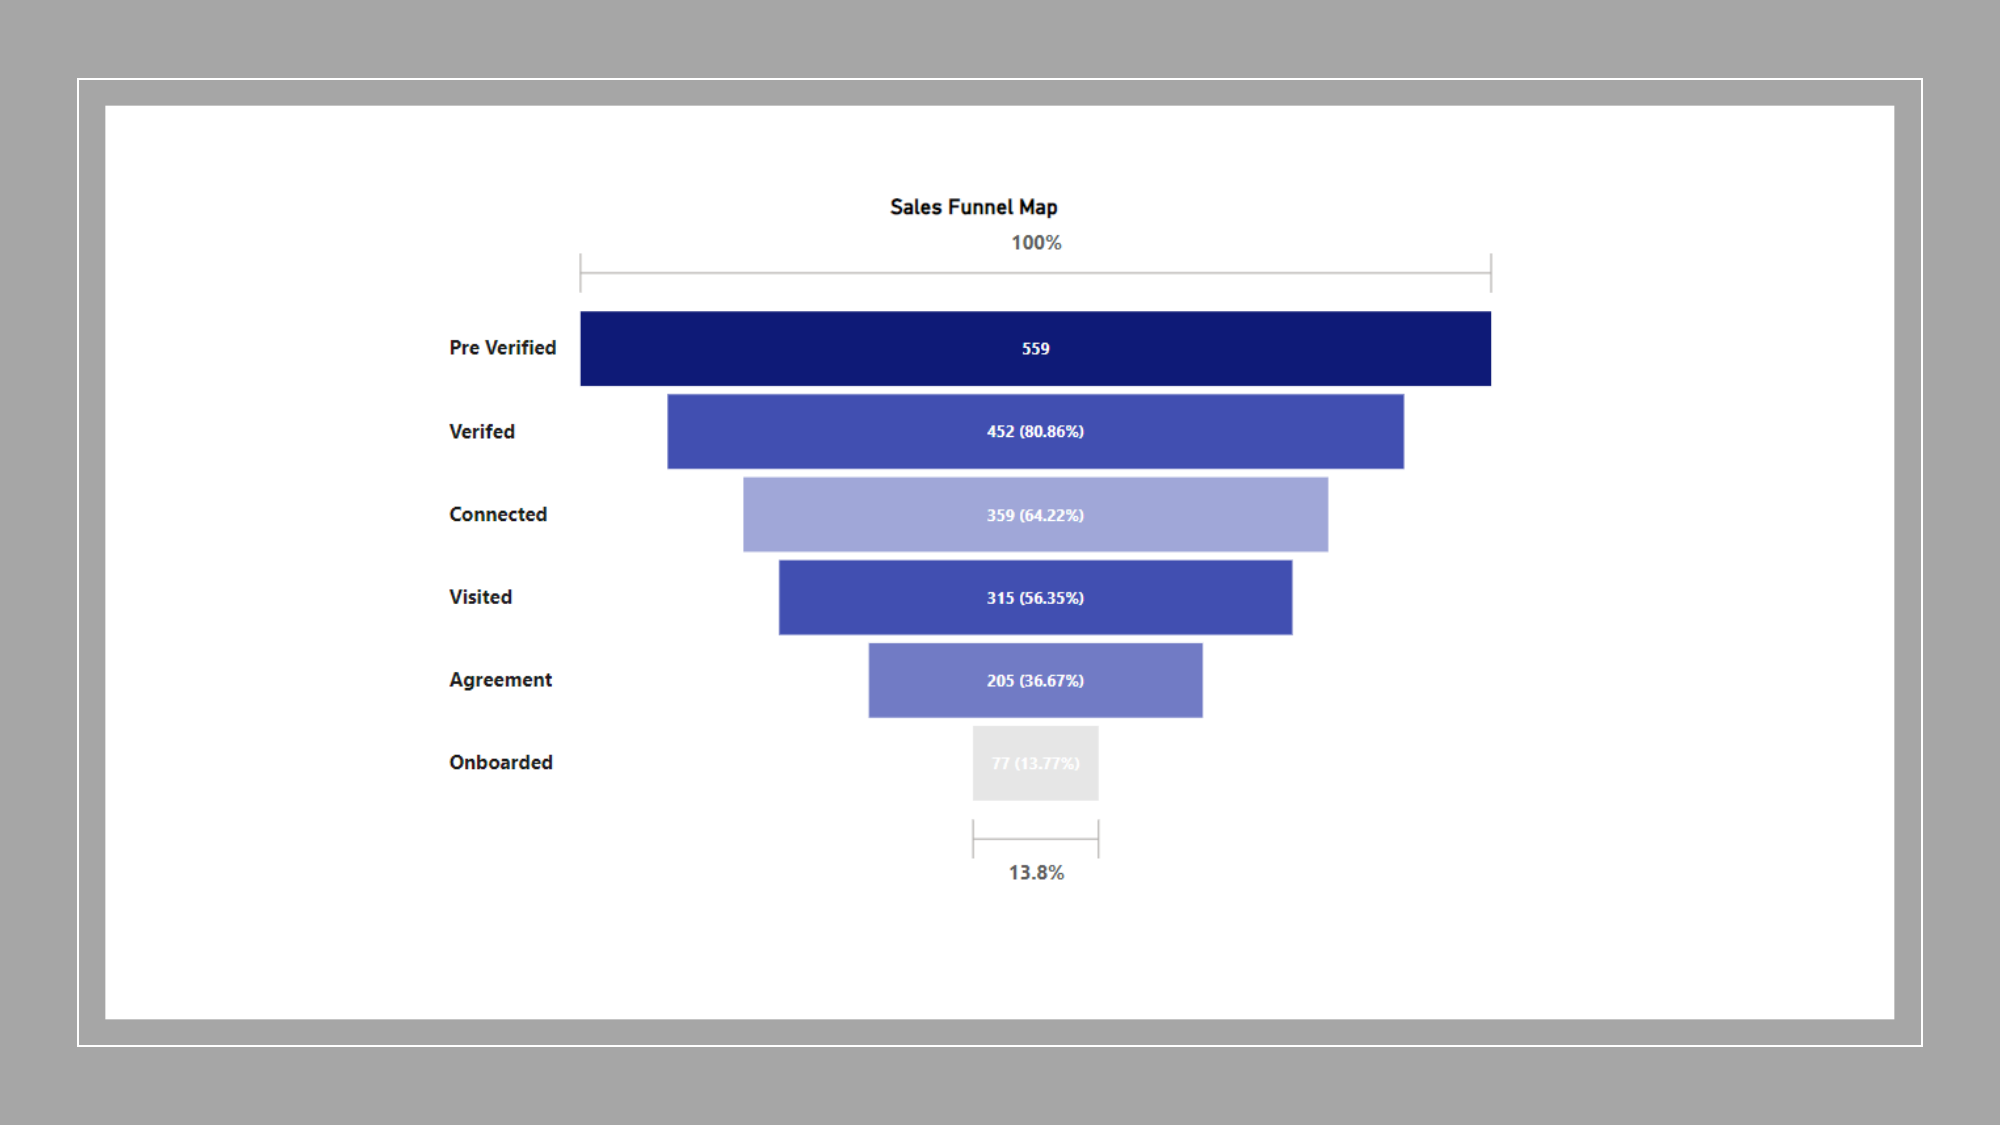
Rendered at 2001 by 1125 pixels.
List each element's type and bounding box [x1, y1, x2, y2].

text_box [104, 104, 1895, 1020]
text_box [0, 0, 2000, 1125]
picture [409, 184, 1591, 940]
text_box [77, 78, 1923, 1047]
